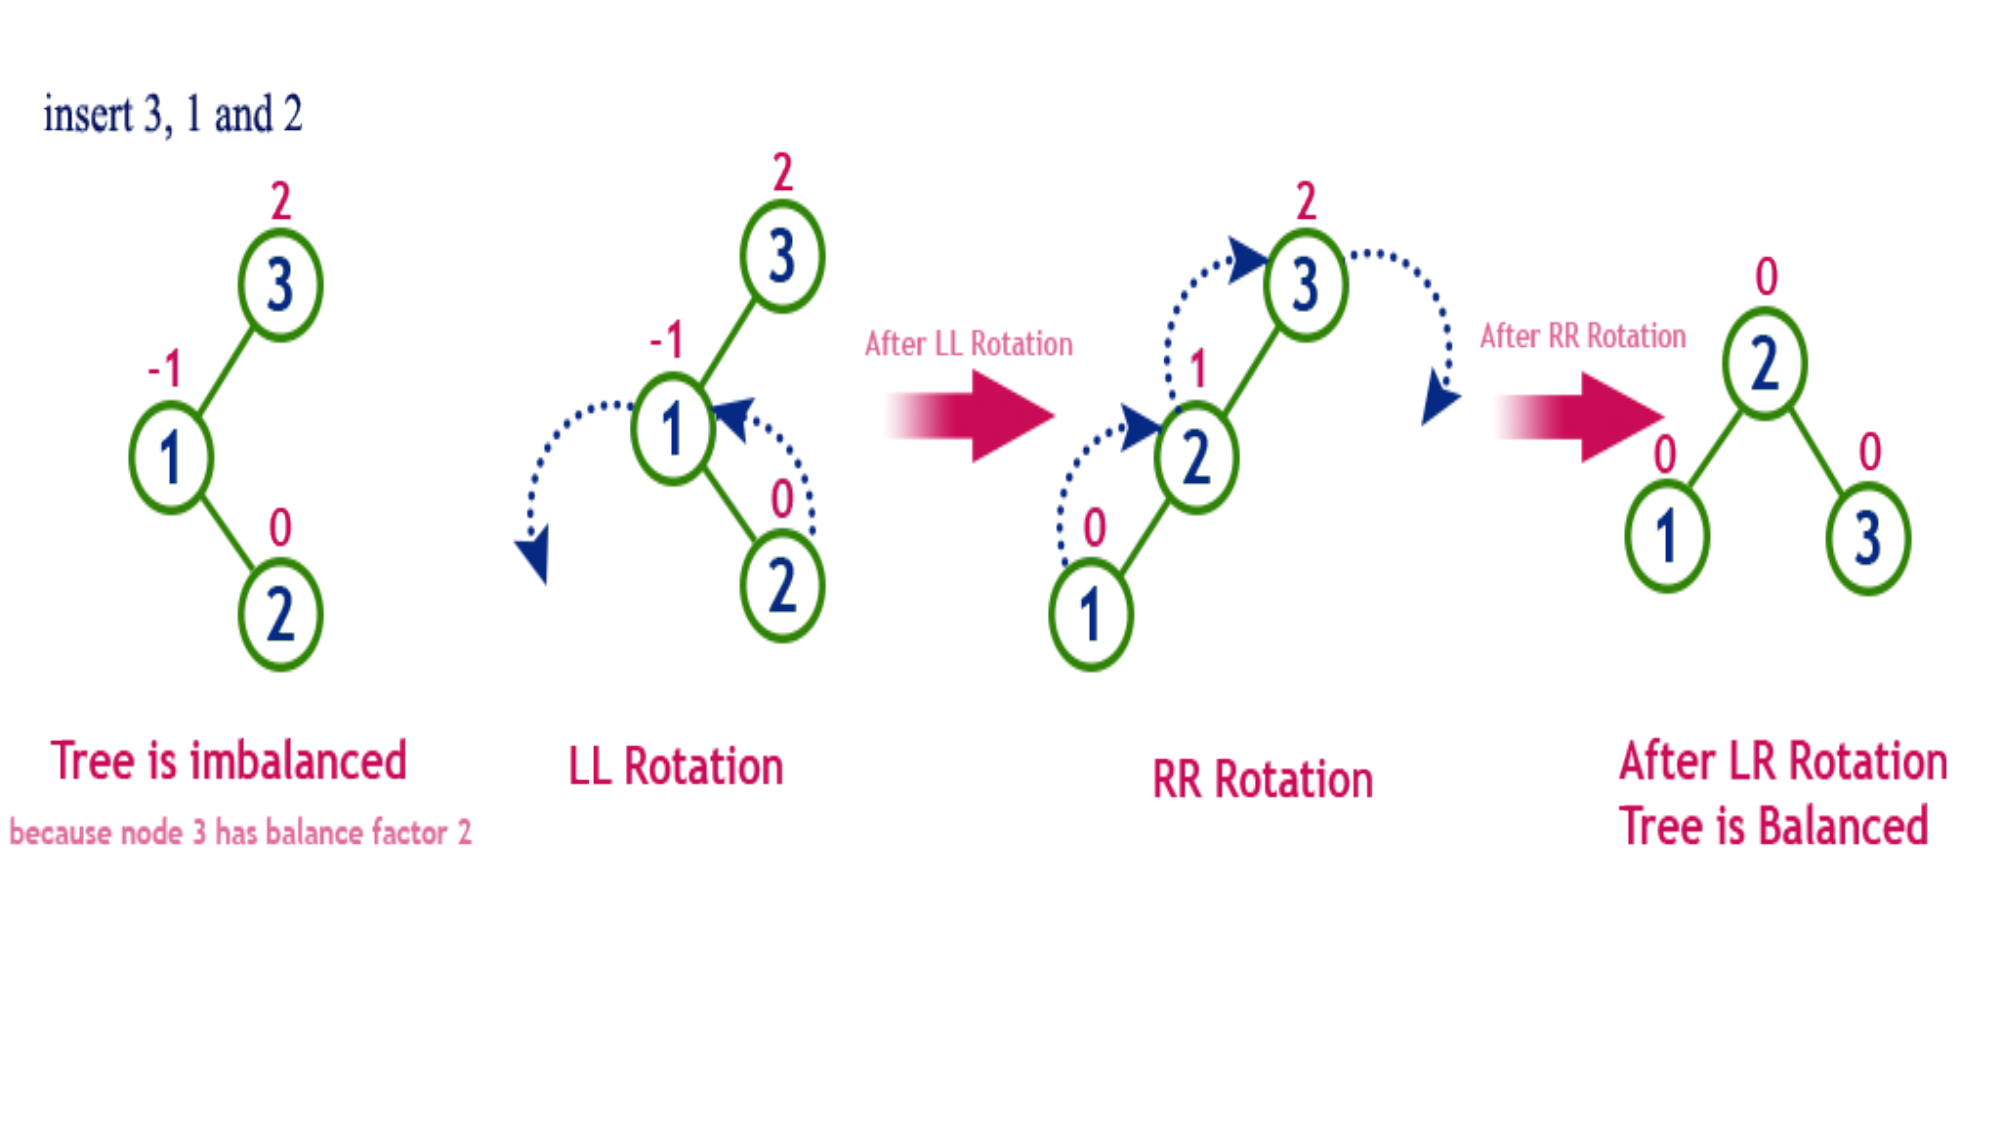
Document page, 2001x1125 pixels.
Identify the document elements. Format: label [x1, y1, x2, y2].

list [0, 27, 2000, 1074]
